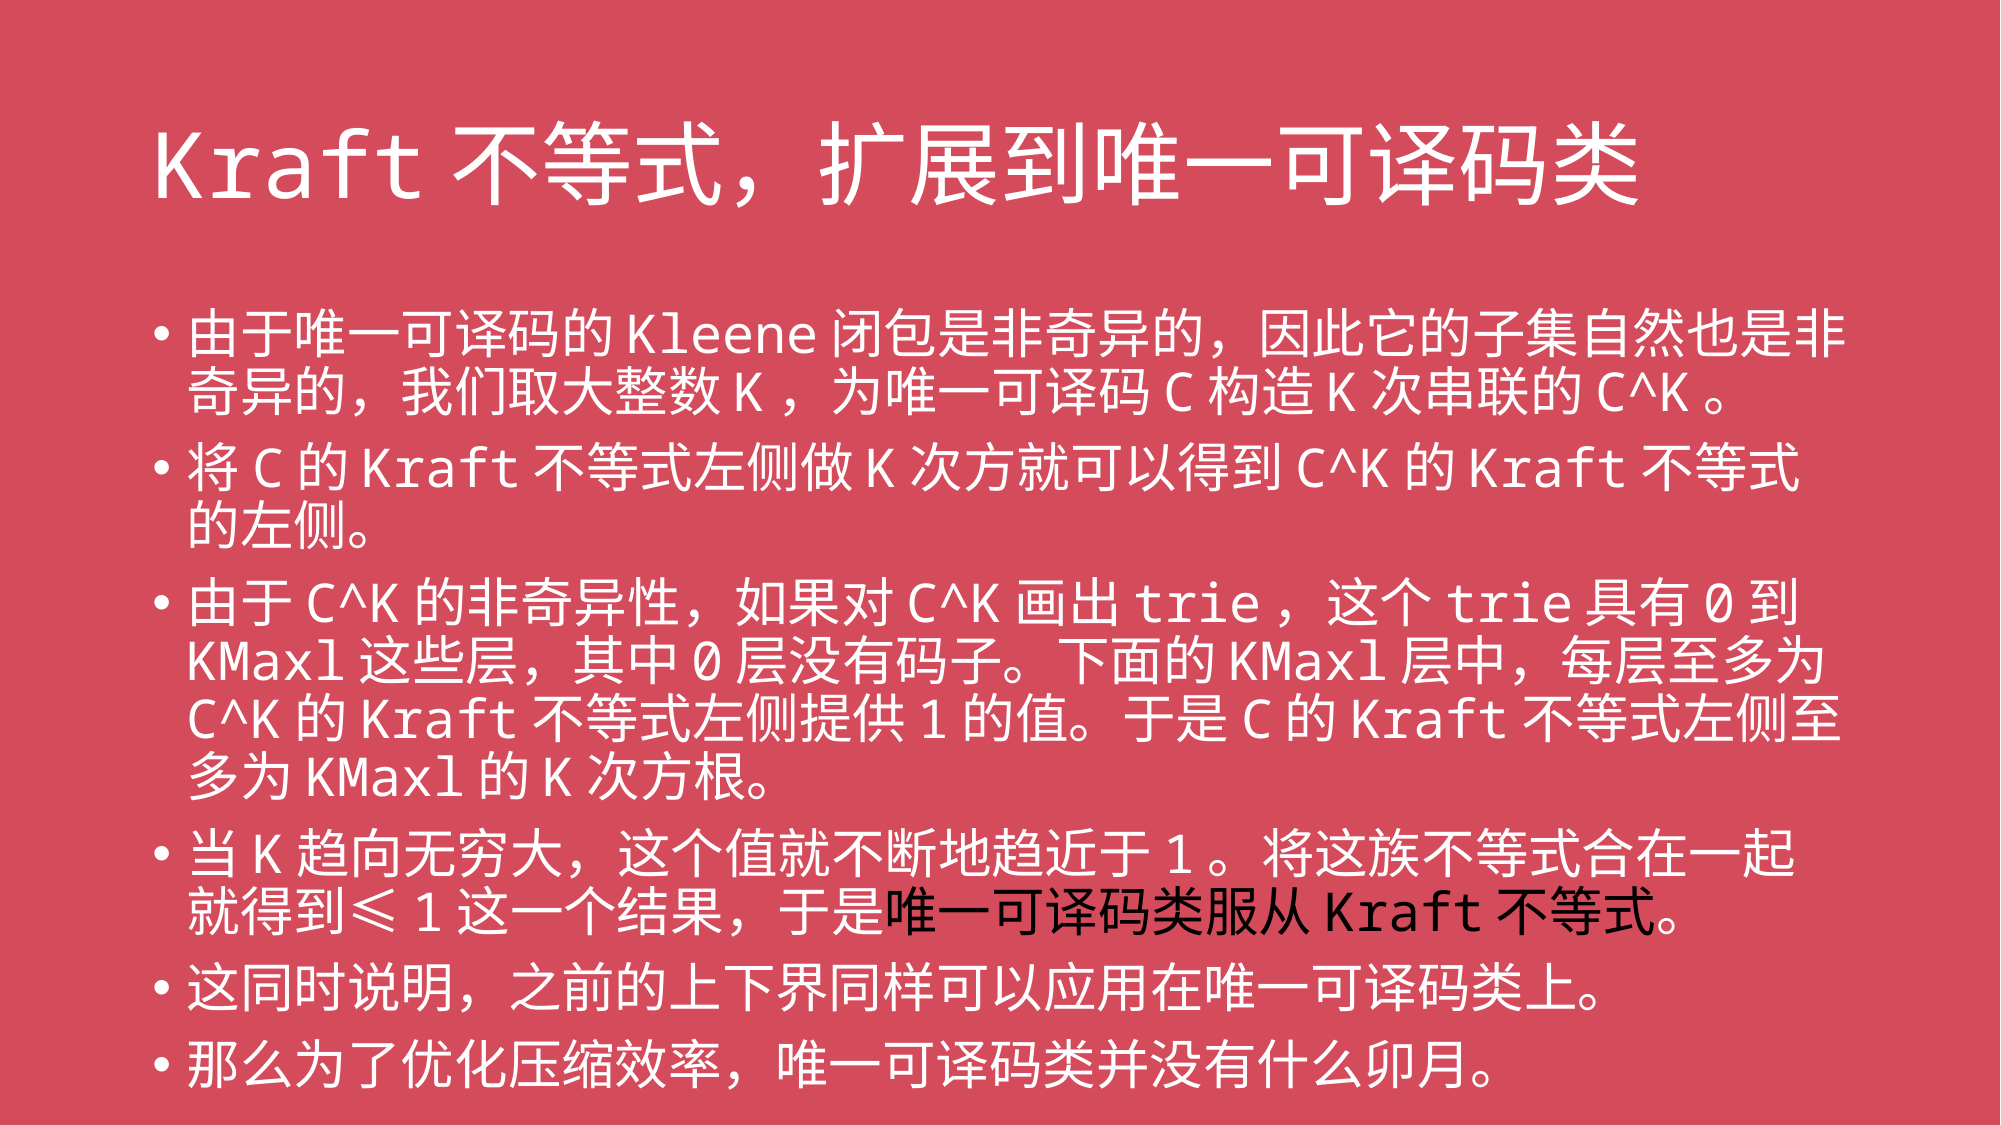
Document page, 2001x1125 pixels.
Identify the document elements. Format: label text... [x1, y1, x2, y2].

title Kraft不等式，扩展到唯一可译码类 [137, 59, 1863, 278]
list 由于唯一可译码的Kleene闭包是非奇异的，因此它的子集自然也是非奇异的，我们取大整数K，为唯一可译码C构造K次串联的C^K。 将C的Kraft不等式左侧做K次方就可以得到C^K的Kraft不等式的左侧。 由于C^K的非奇异性，如果对C^K画出trie，这个trie具有0到KMaxl这些层，其中0层没有码子。下面的KMaxl层中，每层至多为C^K的Kraft不等式左侧提供1的值。于是C的Kraft不等式左侧至多为KMaxl的K次方根。 当K趋向无穷大，这个值就不断地趋近于1。将这族不等式合在一起就得到≤1这一个结果，于是唯一可译码类服从Kraft不等式。 这同时说明，之前的上下界同样可以应用在唯一可译码类上。 那么为了优化压缩效率，唯一可译码类并没有什么卯月。 [137, 299, 1863, 1121]
